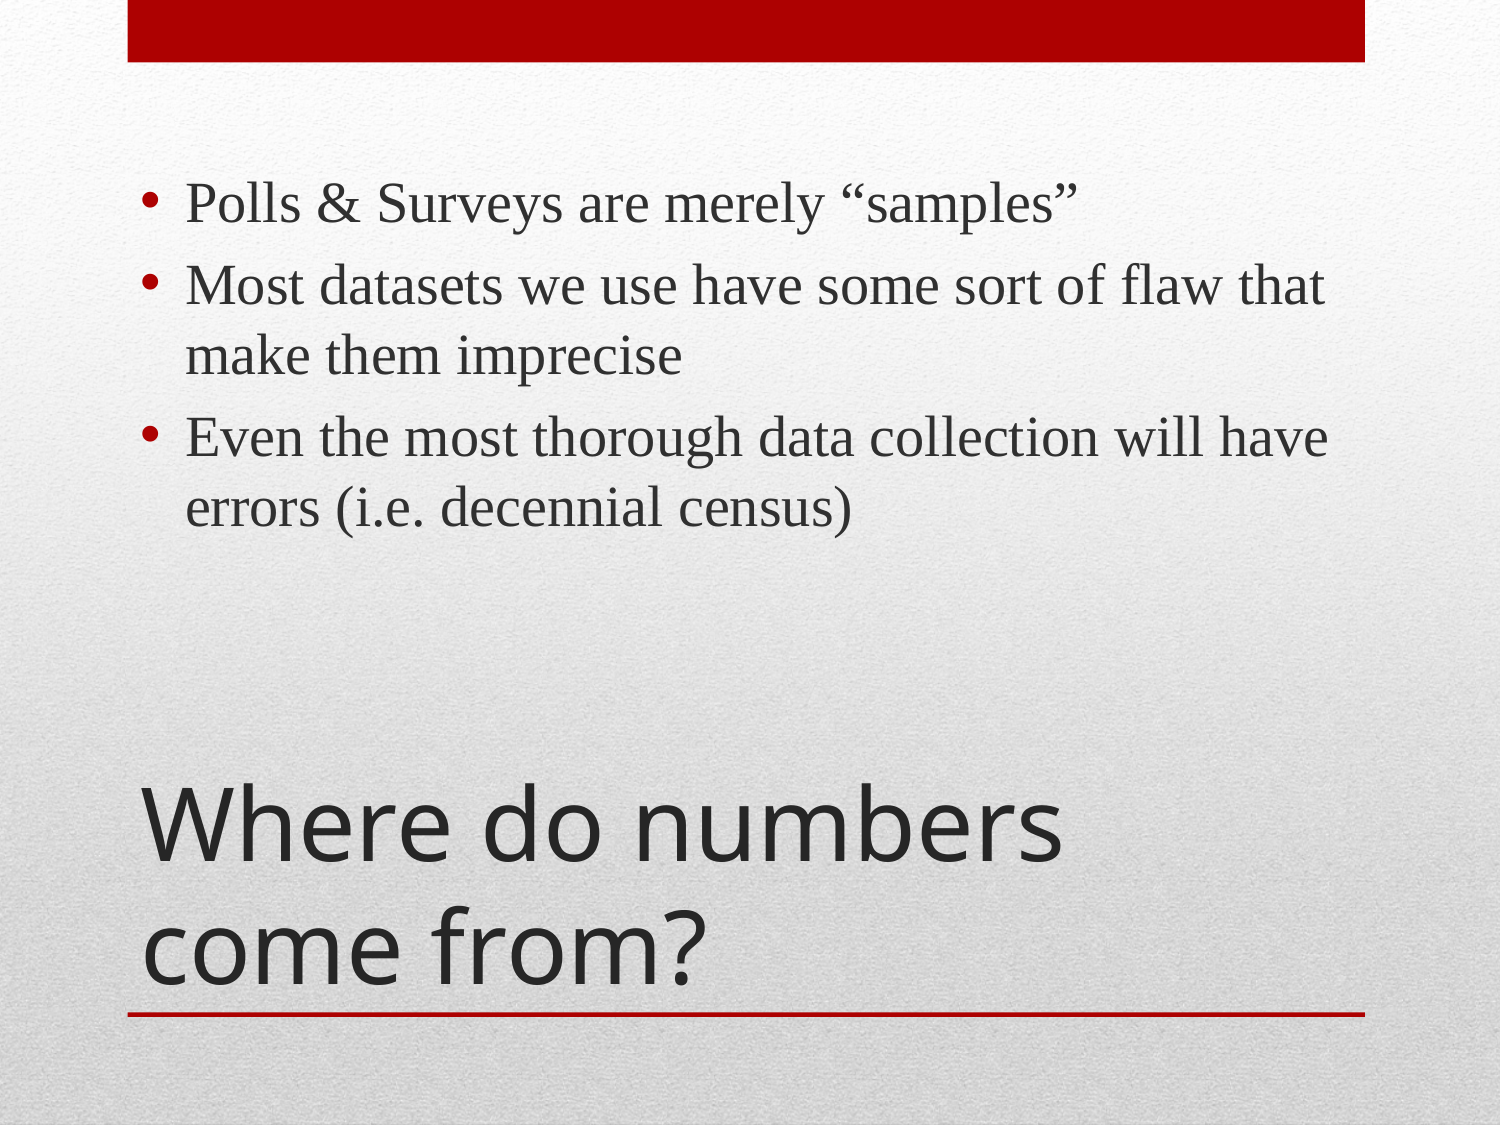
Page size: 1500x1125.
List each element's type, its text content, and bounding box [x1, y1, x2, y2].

title Where do numbers come from? [125, 750, 1238, 1013]
list Polls & Surveys are merely “samples” Most datasets we use have some sort of flaw that make them imprecise Even the most thorough data collection will have errors (i.e. decennial census) [125, 224, 1363, 688]
